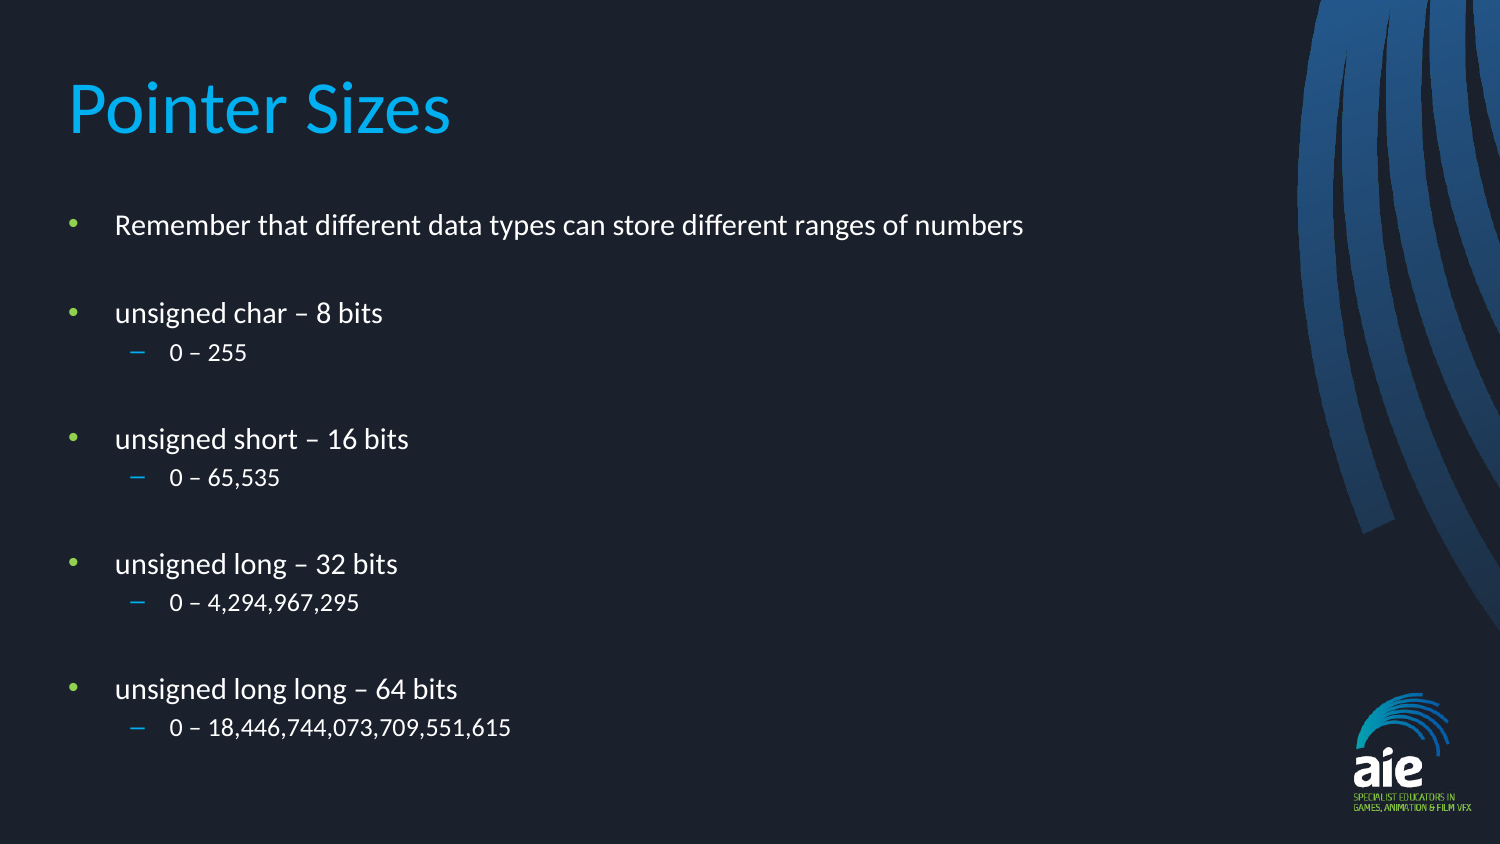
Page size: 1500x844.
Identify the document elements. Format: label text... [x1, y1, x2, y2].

picture [0, 0, 1500, 844]
title Pointer Sizes [53, 33, 1425, 175]
list Remember that different data types can store different ranges of numbers unsigned char – 8 bits 0 – 255 unsigned short – 16 bits 0 – 65,535 unsigned long – 32 bits 0 – 4,294,967,295 unsigned long long – 64 bits 0 – 18,446,744,073,709,551,615 [53, 197, 1329, 753]
